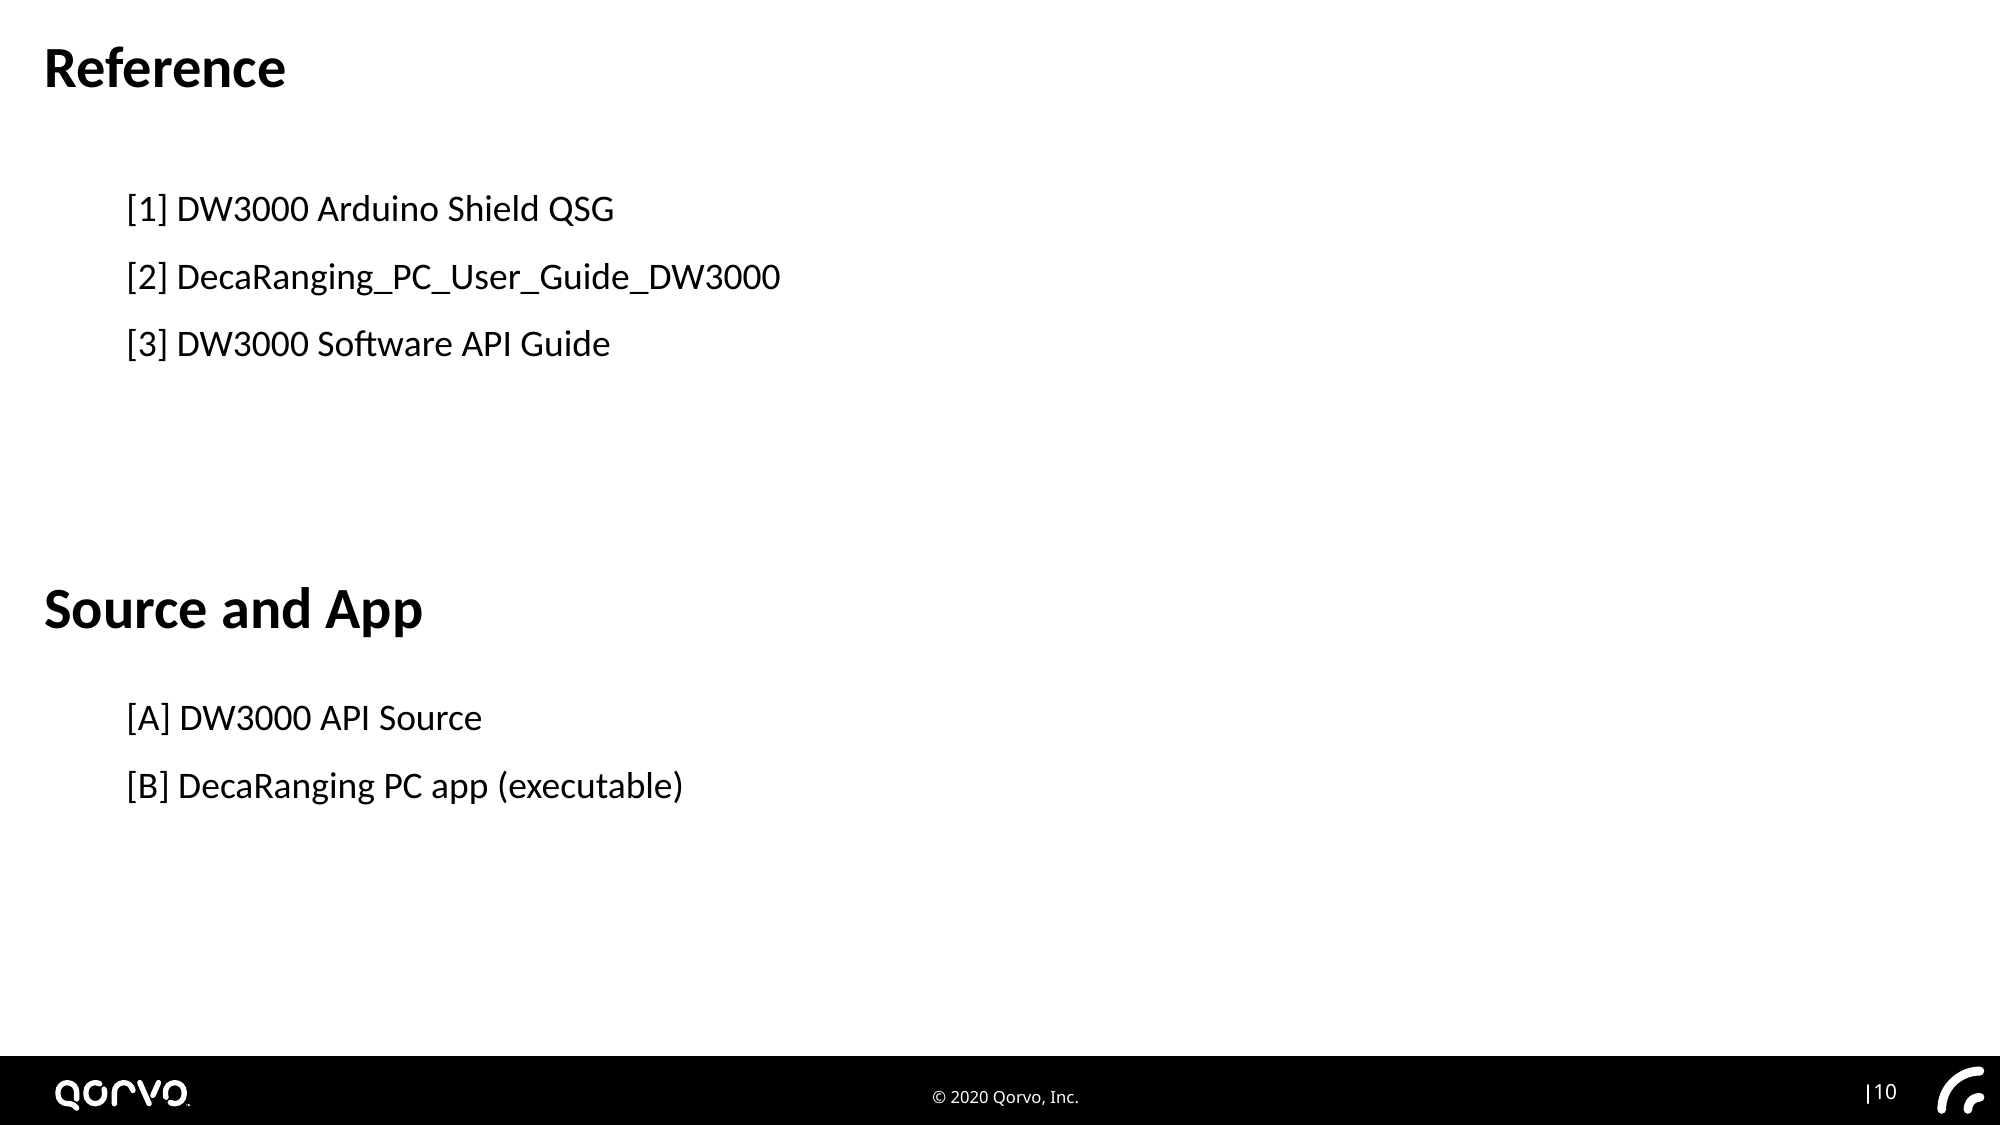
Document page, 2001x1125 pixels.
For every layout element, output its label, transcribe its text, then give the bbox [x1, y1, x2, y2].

text_box [1] DW3000 Arduino Shield QSG [2] DecaRanging_PC_User_Guide_DW3000 [3] DW3000 Software API Guide [111, 154, 1112, 372]
text_box [A] DW3000 API Source [B] DecaRanging PC app (executable) [111, 663, 1112, 814]
text_box Source and App [29, 562, 1259, 648]
text_box Reference [29, 21, 1259, 107]
